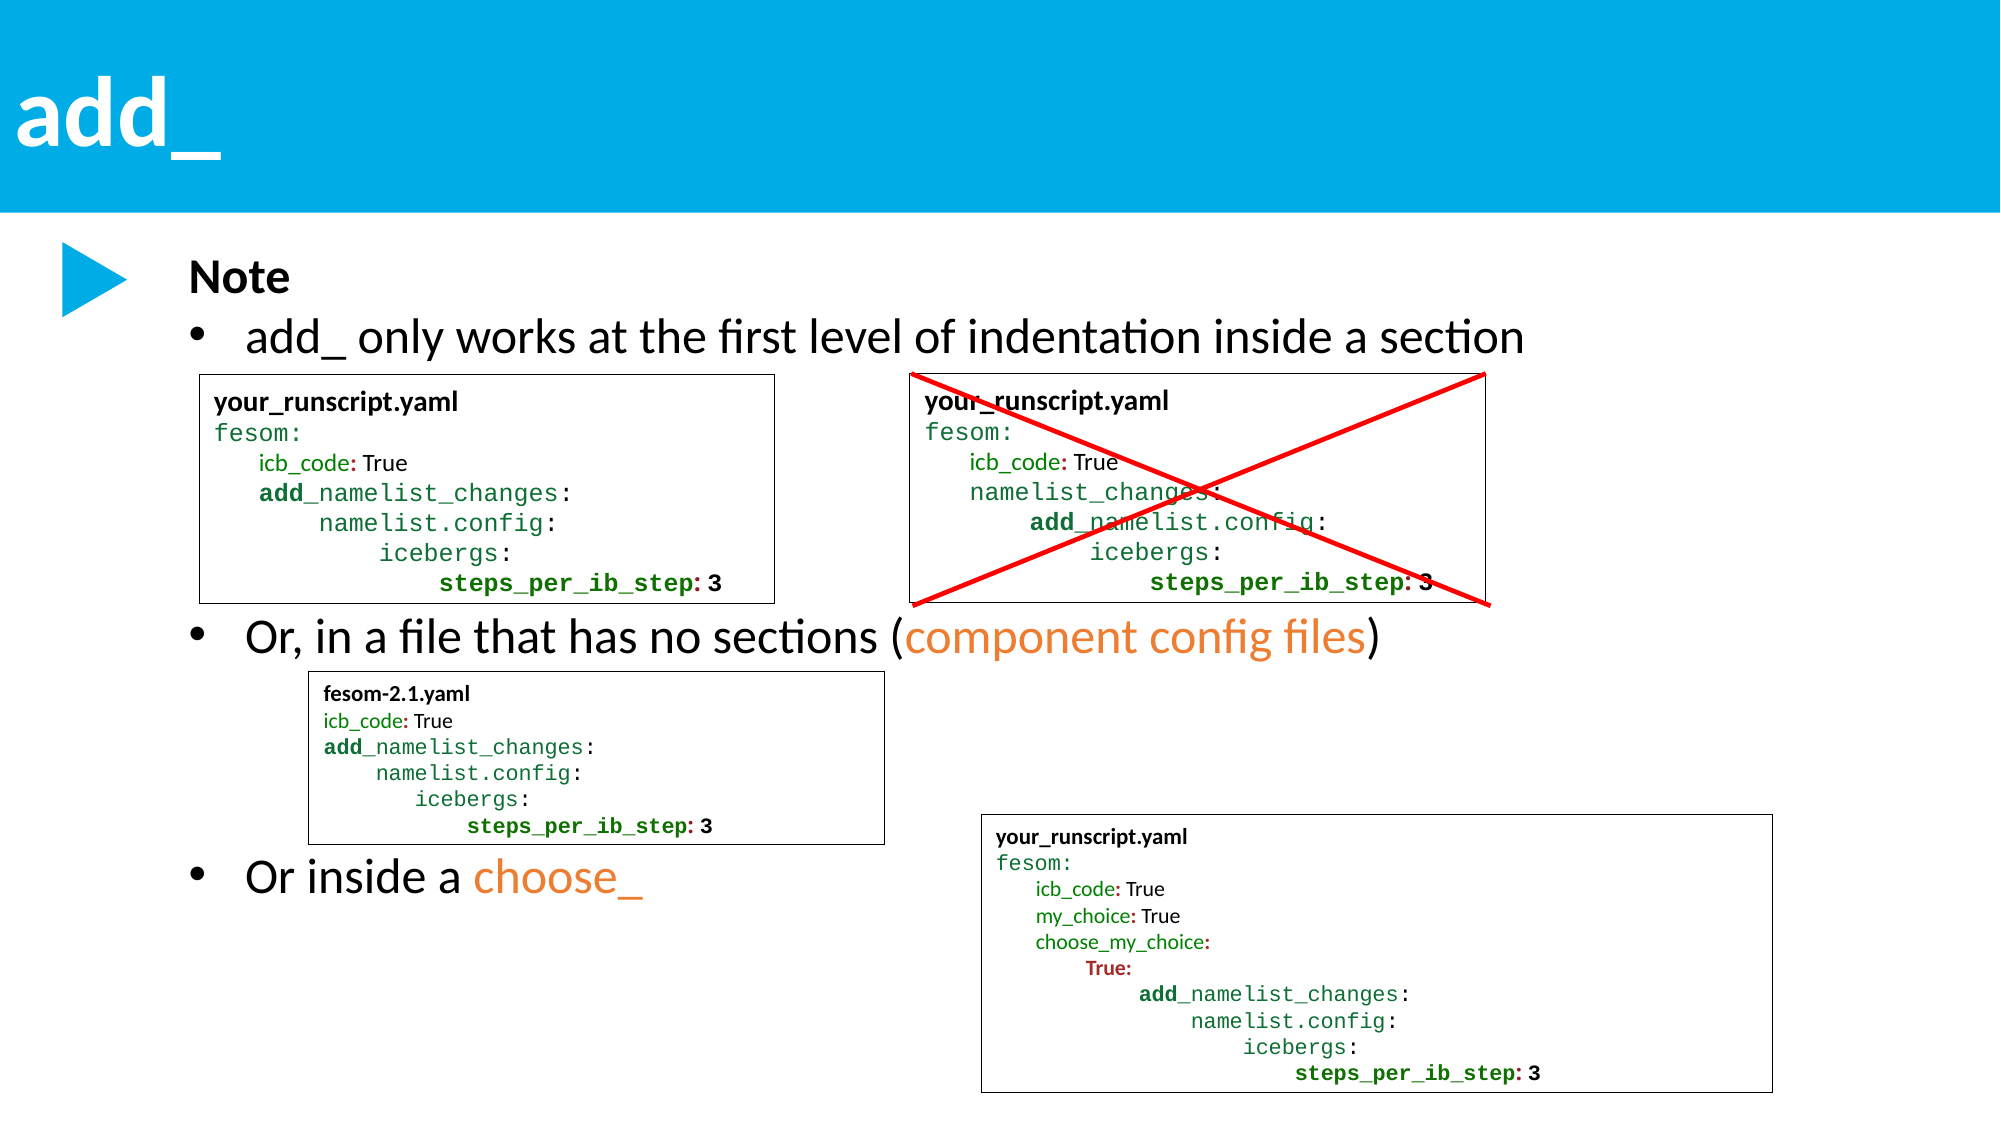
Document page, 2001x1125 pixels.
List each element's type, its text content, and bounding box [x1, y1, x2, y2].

text_box fesom-2.1.yaml icb_code: True add_namelist_changes: namelist.config: icebergs: steps_per_ib_step: 3 [308, 671, 885, 845]
text_box add_ [0, 0, 2000, 214]
text_box your_runscript.yaml fesom: icb_code: True my_choice: True choose_my_choice: True: add_namelist_changes: namelist.config: icebergs: steps_per_ib_step: 3 [981, 814, 1773, 1093]
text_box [911, 373, 1491, 606]
text_box your_runscript.yaml fesom: icb_code: True add_namelist_changes: namelist.config: icebergs: steps_per_ib_step: 3 [199, 374, 775, 604]
text_box [61, 240, 130, 320]
text_box Note add_ only works at the first level of indentation inside a section Or, in a file that has no sections (component config files) Or inside a choose_ [173, 236, 1826, 1031]
